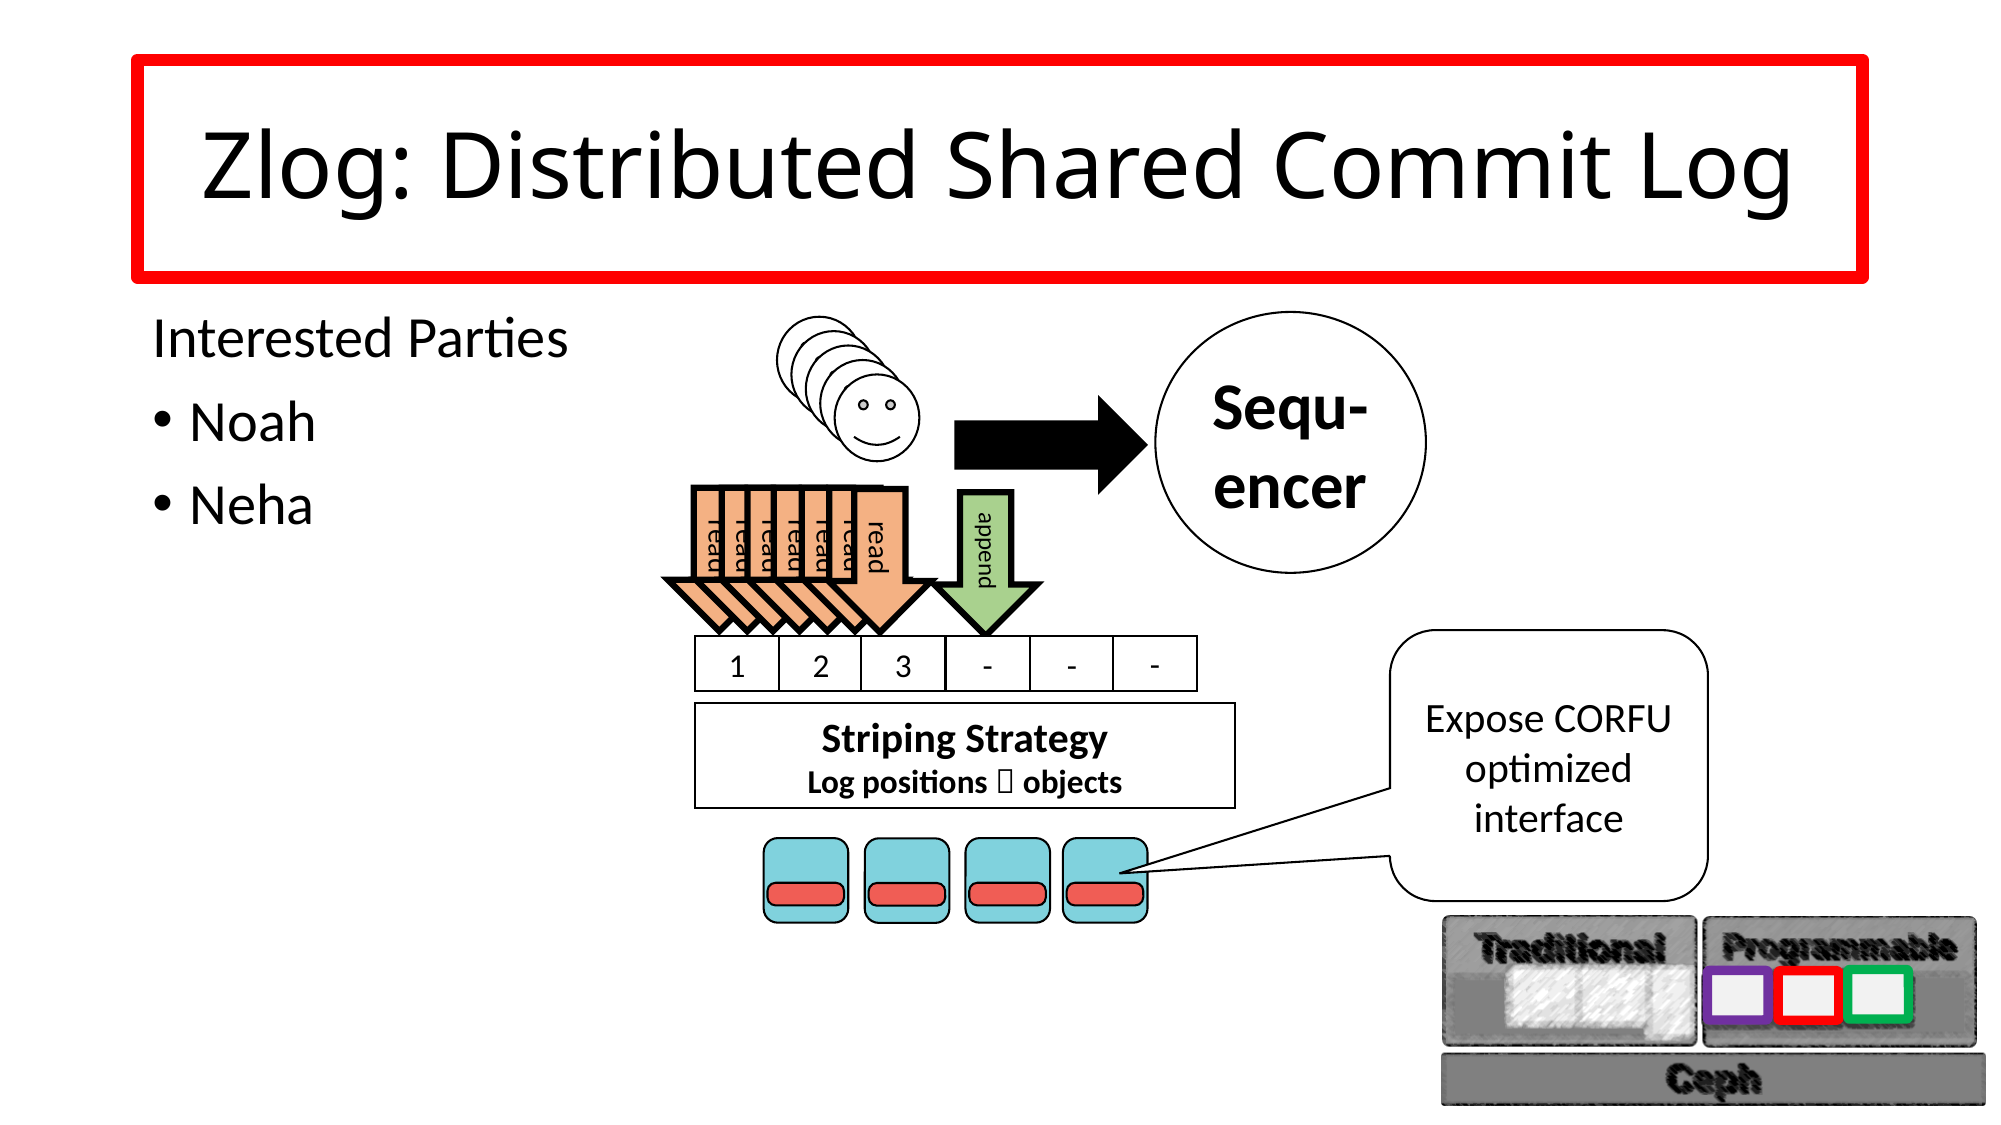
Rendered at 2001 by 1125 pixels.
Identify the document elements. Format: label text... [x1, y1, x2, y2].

title Zlog: Distributed Shared Commit Log [137, 59, 1863, 278]
list Interested Parties Noah Neha [137, 299, 1863, 1014]
picture [1441, 913, 1986, 1125]
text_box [667, 311, 1708, 924]
